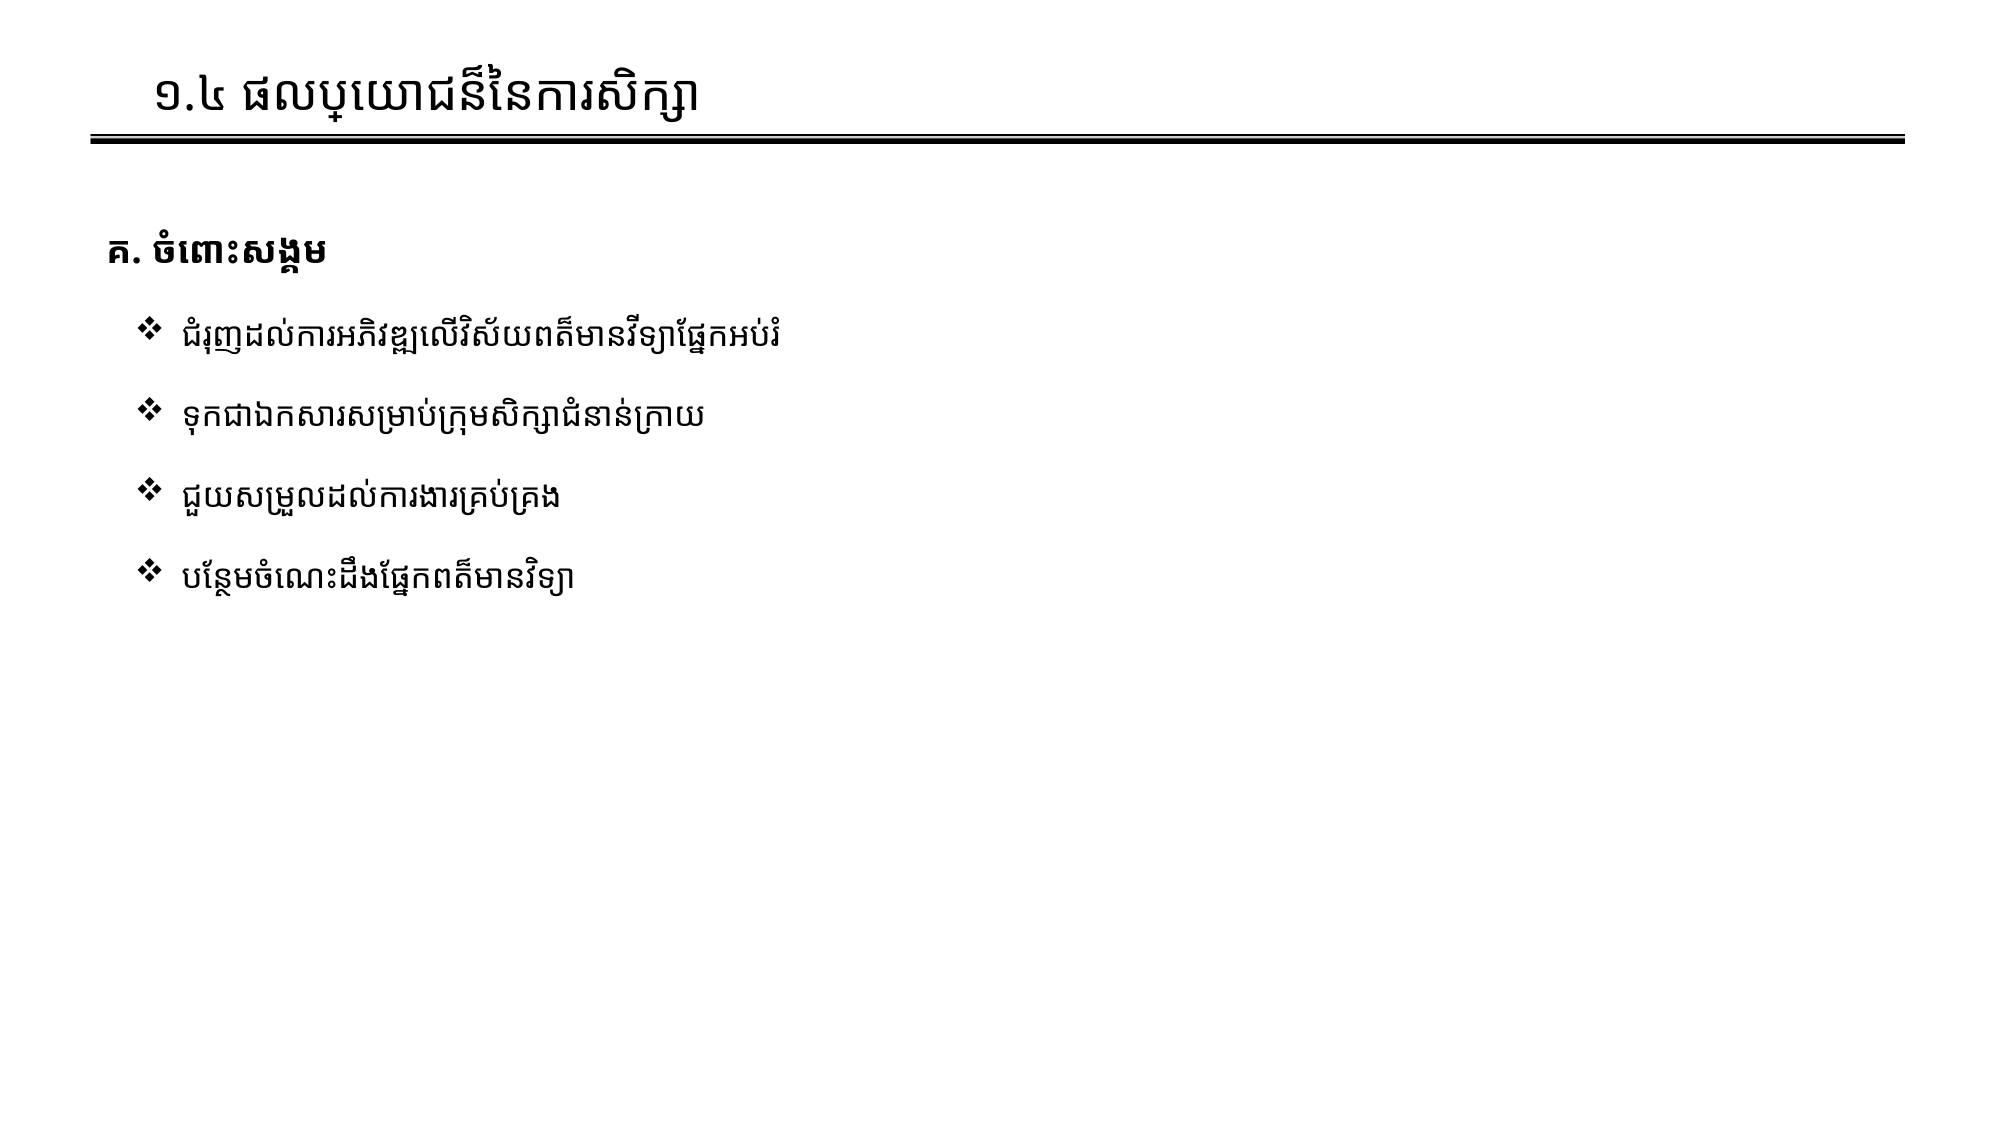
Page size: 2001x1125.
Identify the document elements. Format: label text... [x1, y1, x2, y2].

title ១.៤ ផលប្រយោជន៏នៃការសិក្សា [137, 59, 1863, 129]
list គ. ចំពោះសង្គម ជំរុញដល់ការអភិវឌ្ឍលើវិស័យពត៏មានវីទ្យាផ្នែកអប់រំ ទុកជាឯកសារសម្រាប់ក្រុមសិក្សាជំនាន់ក្រាយ ជួយសម្រួលដល់ការងារគ្រប់គ្រង បន្ថែមចំណេះដឹងផ្នែកពត៏មានវិទ្យា [90, 158, 1910, 1066]
picture [90, 134, 1910, 144]
